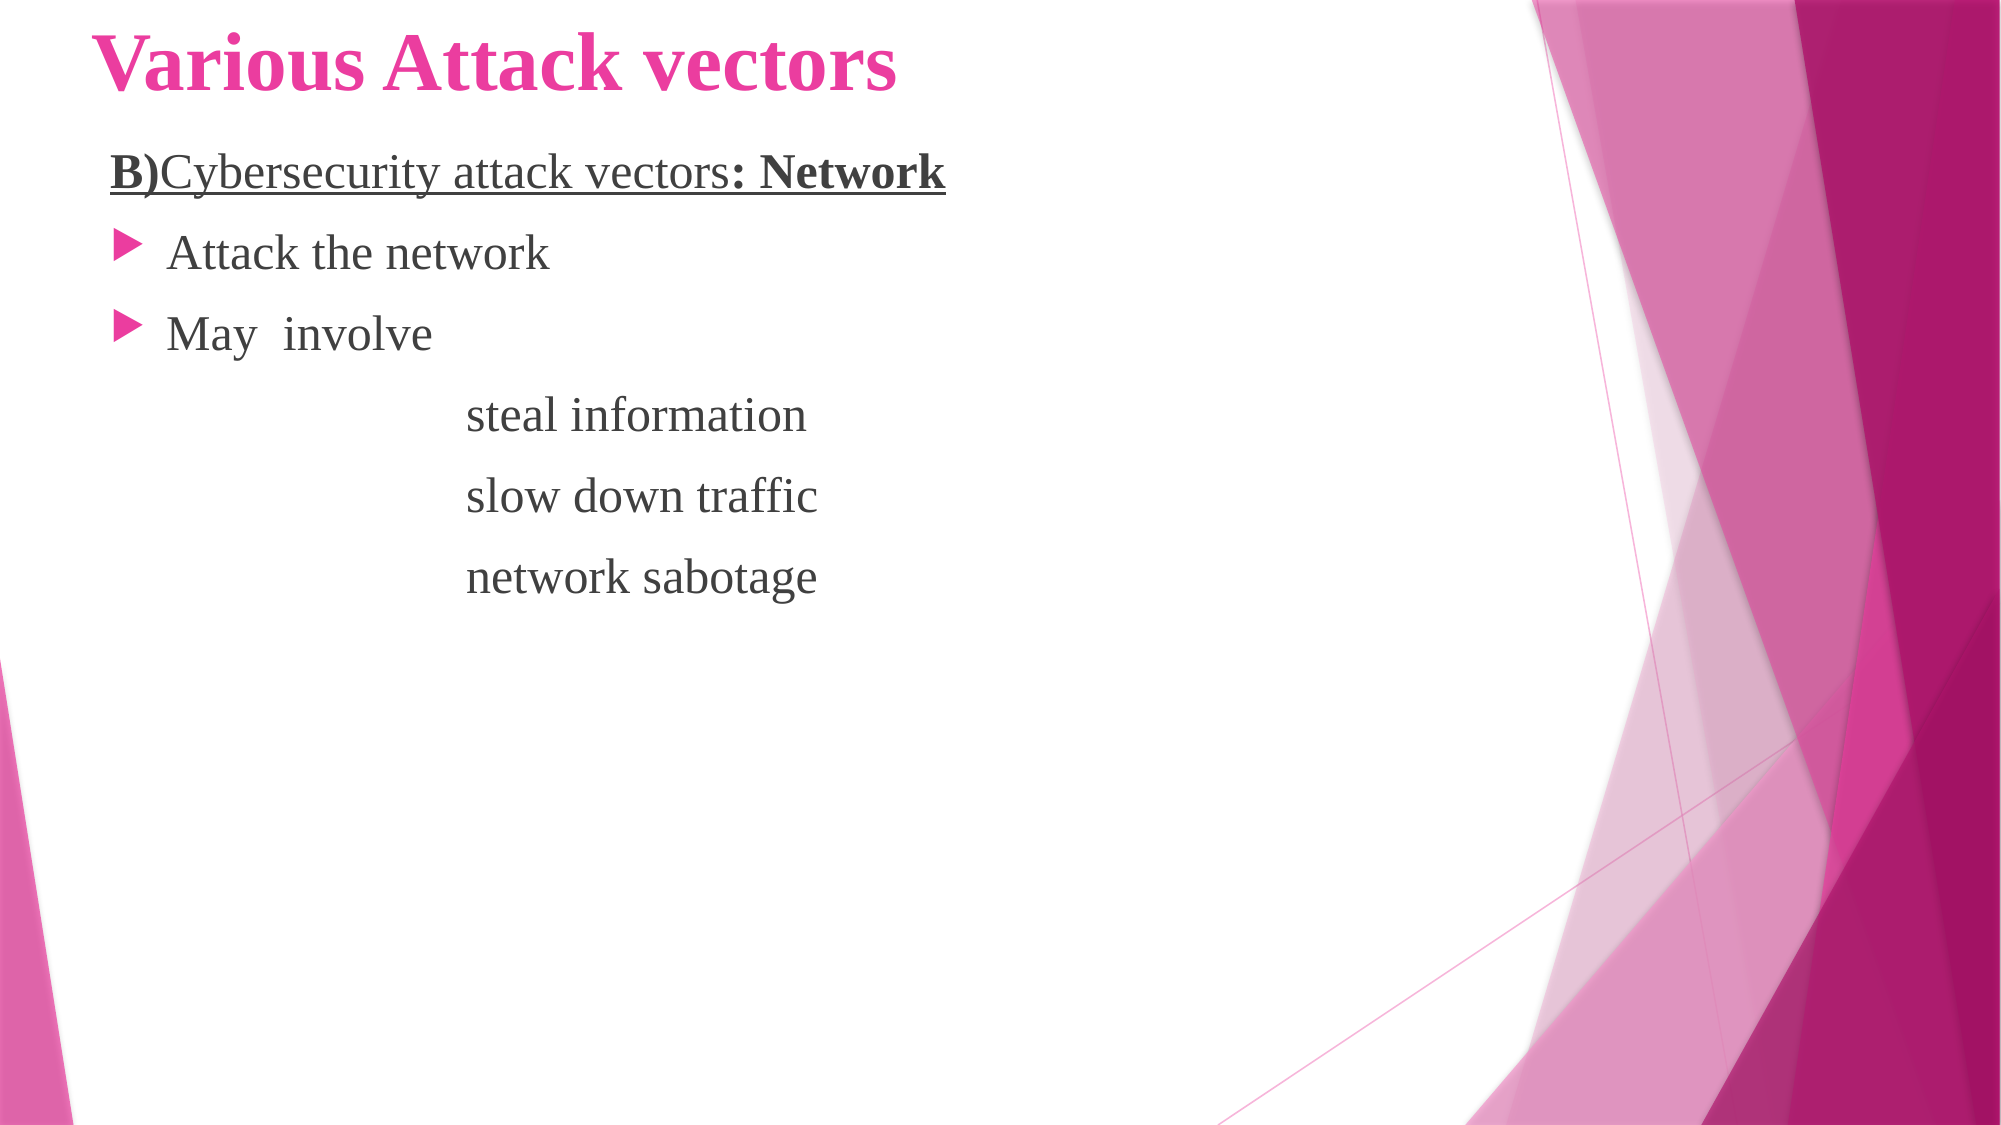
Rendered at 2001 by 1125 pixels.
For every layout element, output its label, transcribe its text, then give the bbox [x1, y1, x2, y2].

list B)Cybersecurity attack vectors: Network Attack the network May involve steal information slow down traffic network sabotage [94, 131, 1888, 1125]
title Various Attack vectors [76, 0, 1930, 99]
